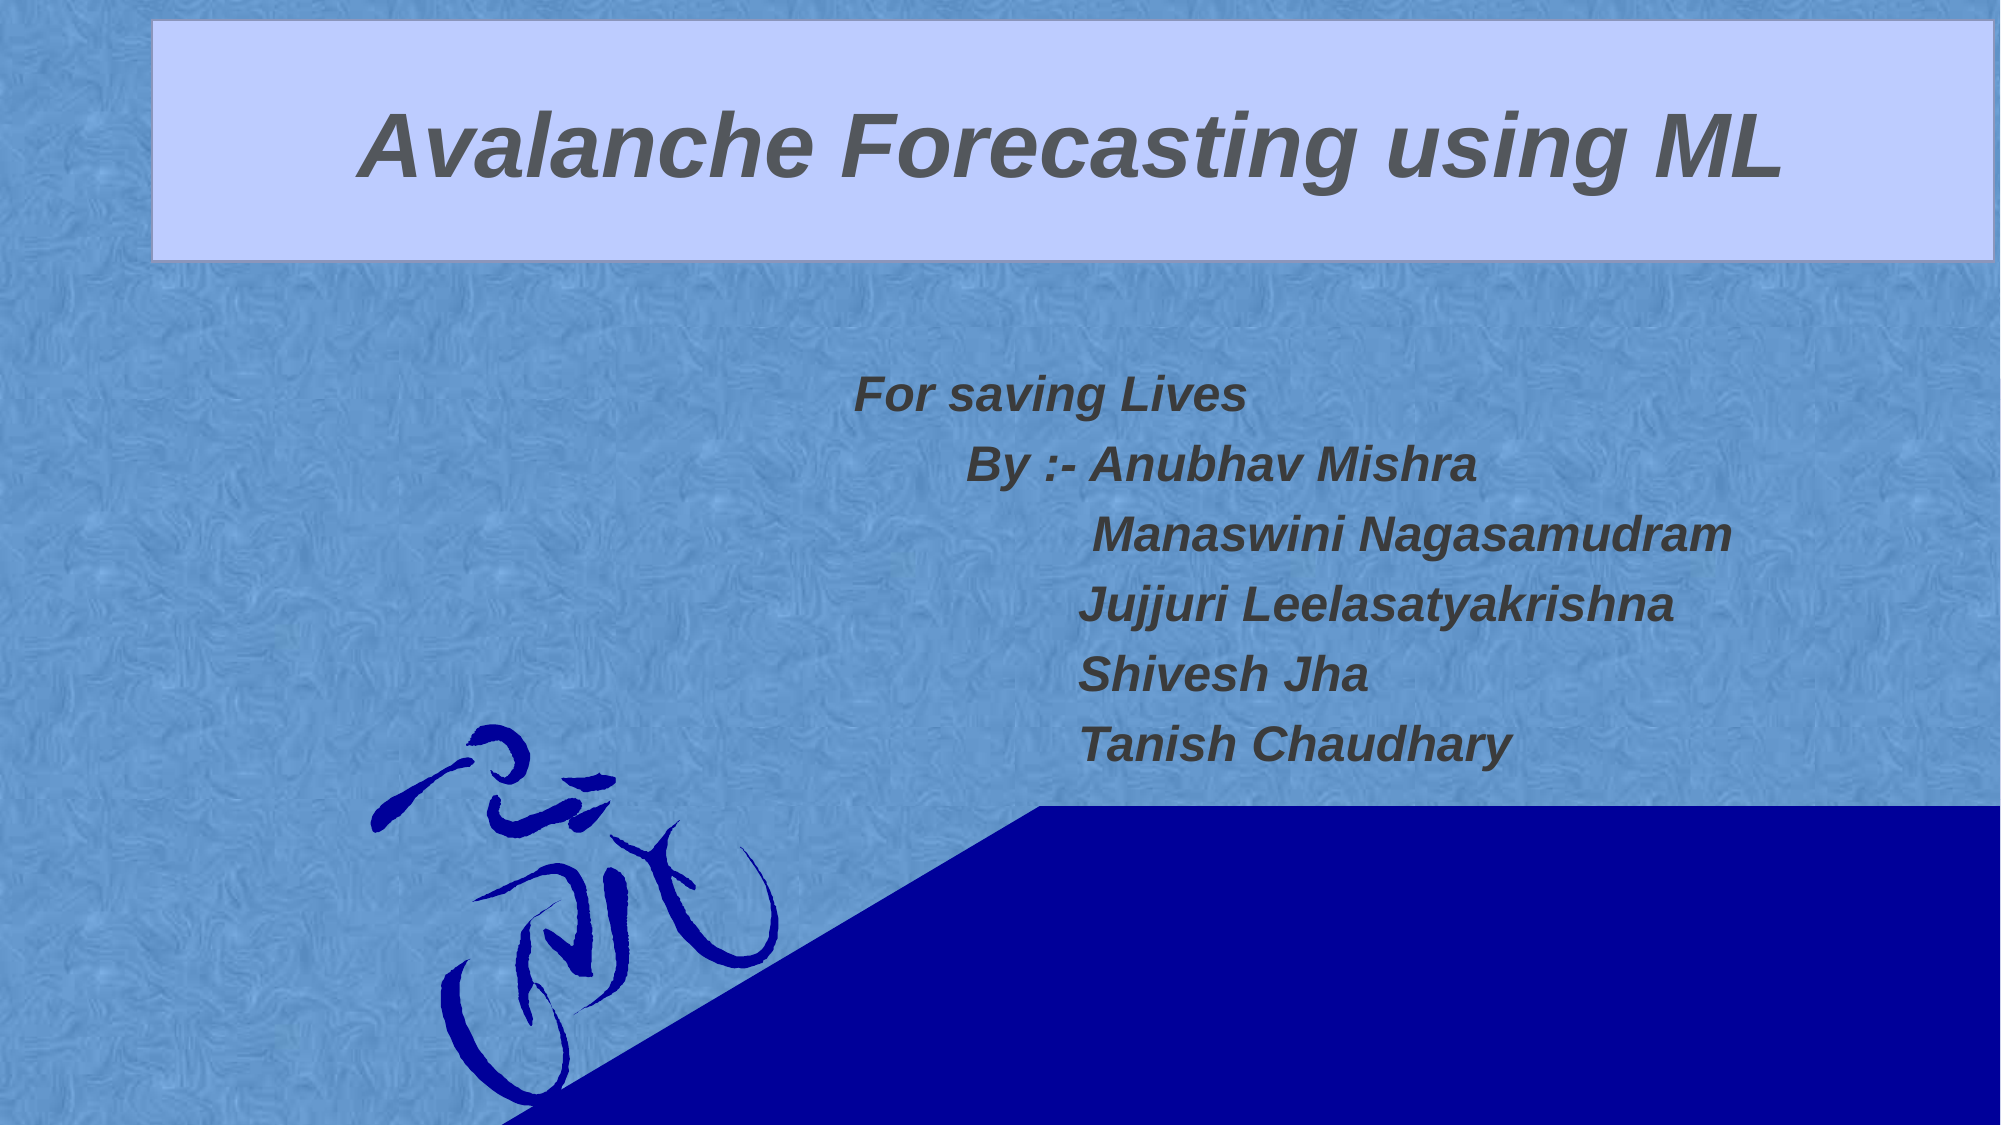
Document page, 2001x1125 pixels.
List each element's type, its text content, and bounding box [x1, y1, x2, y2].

picture [0, 0, 2001, 1125]
title Avalanche Forecasting using ML [151, 19, 1995, 263]
subtitle For saving Lives By :- Anubhav Mishra Manaswini Nagasamudram Jujjuri Leelasatyakrishna Shivesh Jha Tanish Chaudhary [615, 327, 2000, 806]
